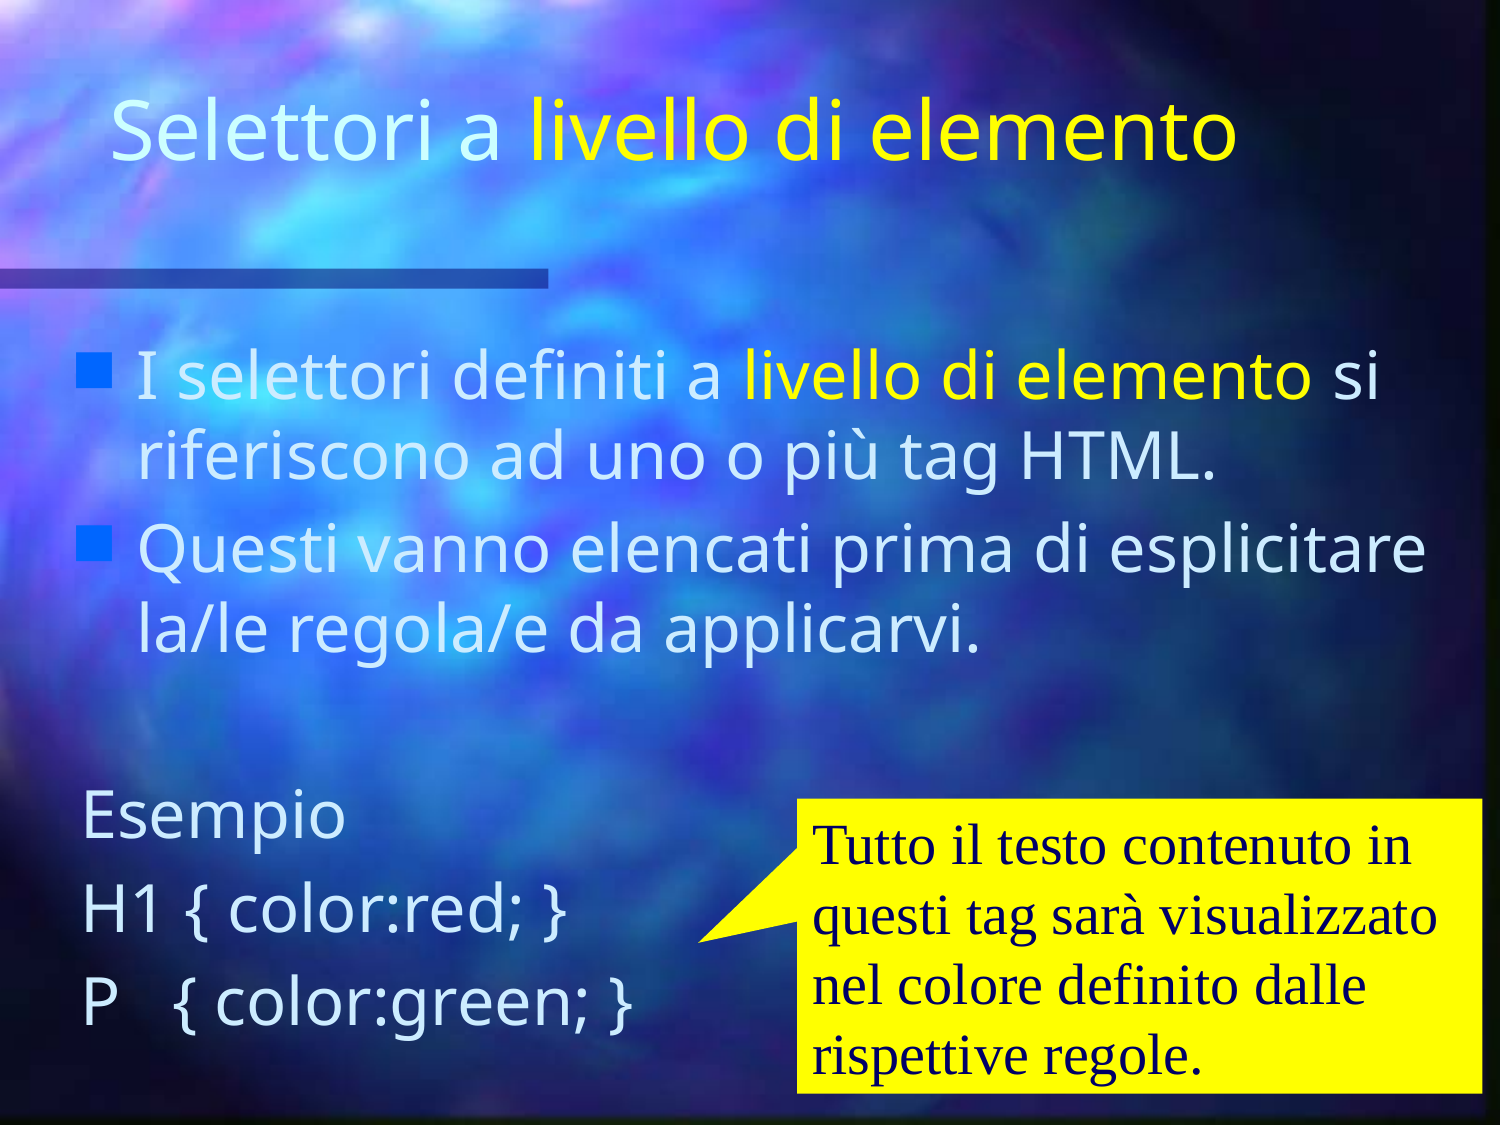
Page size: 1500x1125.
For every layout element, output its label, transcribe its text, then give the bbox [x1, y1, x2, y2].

text_box Tutto il testo contenuto in questi tag sarà visualizzato nel colore definito dalle rispettive regole. [698, 798, 1483, 1094]
picture [0, 0, 1500, 1125]
list I selettori definiti a livello di elemento si riferiscono ad uno o più tag HTML. Questi vanno elencati prima di esplicitare la/le regola/e da applicarvi. Esempio H1 { color:red; } P { color:green; } [64, 324, 1447, 1073]
title Selettori a livello di elemento [37, 75, 1313, 185]
